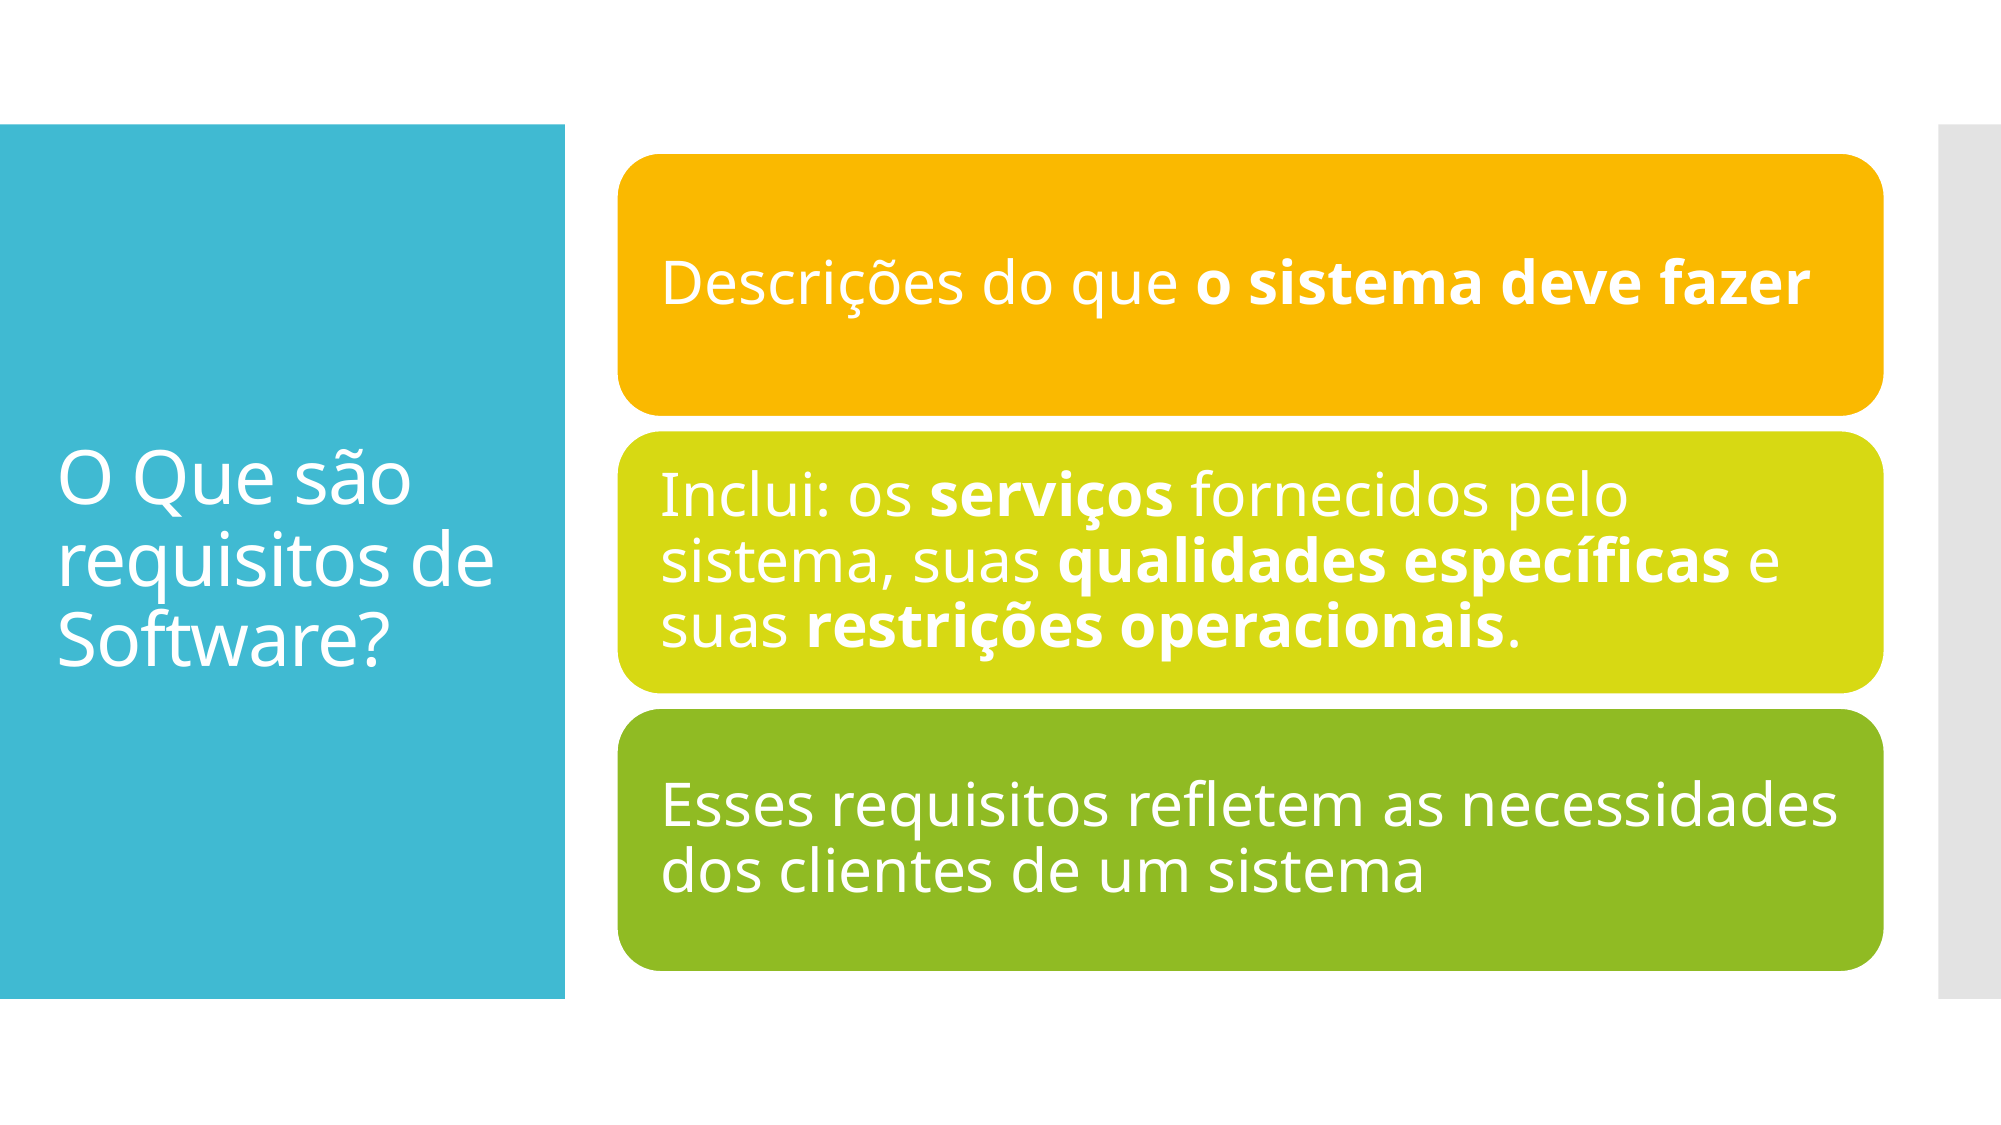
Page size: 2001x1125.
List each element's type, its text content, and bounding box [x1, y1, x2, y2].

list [616, 145, 1885, 980]
title O Que são requisitos de Software? [41, 184, 525, 940]
